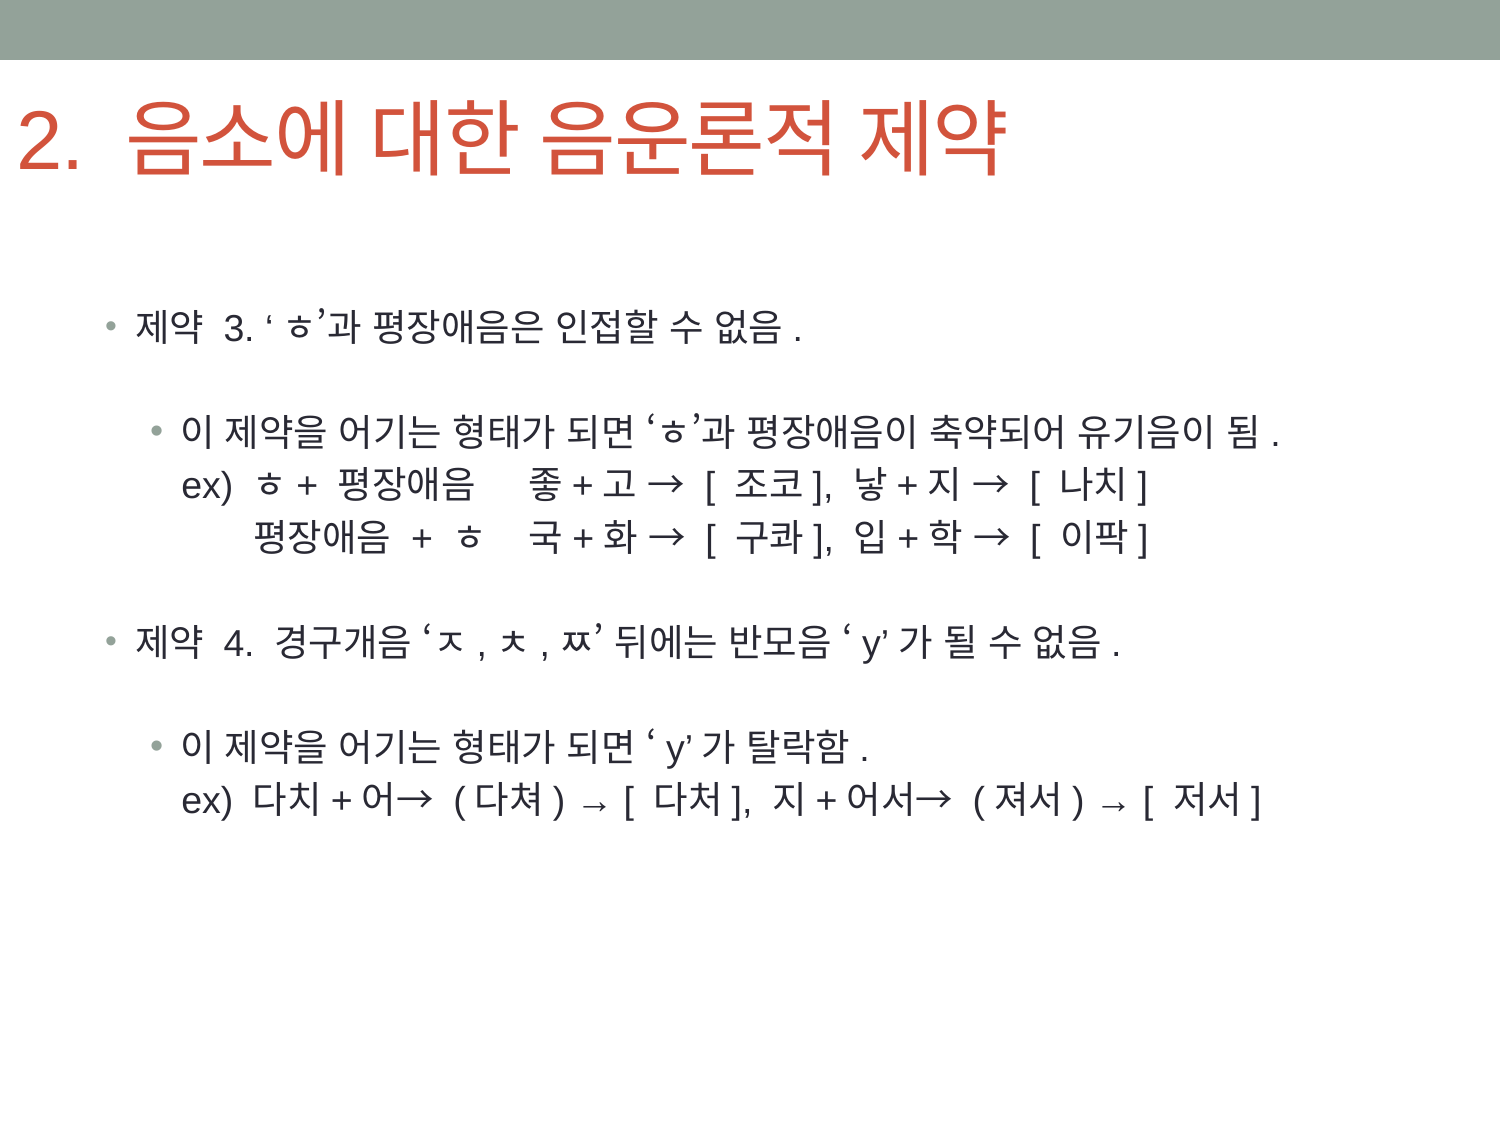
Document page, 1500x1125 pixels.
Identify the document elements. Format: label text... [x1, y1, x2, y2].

title 2. 음소에 대한 음운론적 제약 [1, 54, 1352, 218]
list 제약 3. ‘ㅎ’과 평장애음은 인접할 수 없음. 이 제약을 어기는 형태가 되면 ‘ㅎ’과 평장애음이 축약되어 유기음이 됨. ex) ㅎ+ 평장애음 좋+고 → [ 조코], 낳+지 → [ 나치] 평장애음 + ㅎ 국+화 → [ 구콰], 입+학 → [ 이팍] 제약 4. 경구개음 ‘ㅈ,ㅊ,ㅉ’ 뒤에는 반모음 ‘y’가 될 수 없음. 이 제약을 어기는 형태가 되면 ‘y’가 탈락함. ex) 다치+어→ (다쳐) → [ 다처], 지+어서→ (져서) → [ 저서] [0, 243, 1500, 1106]
